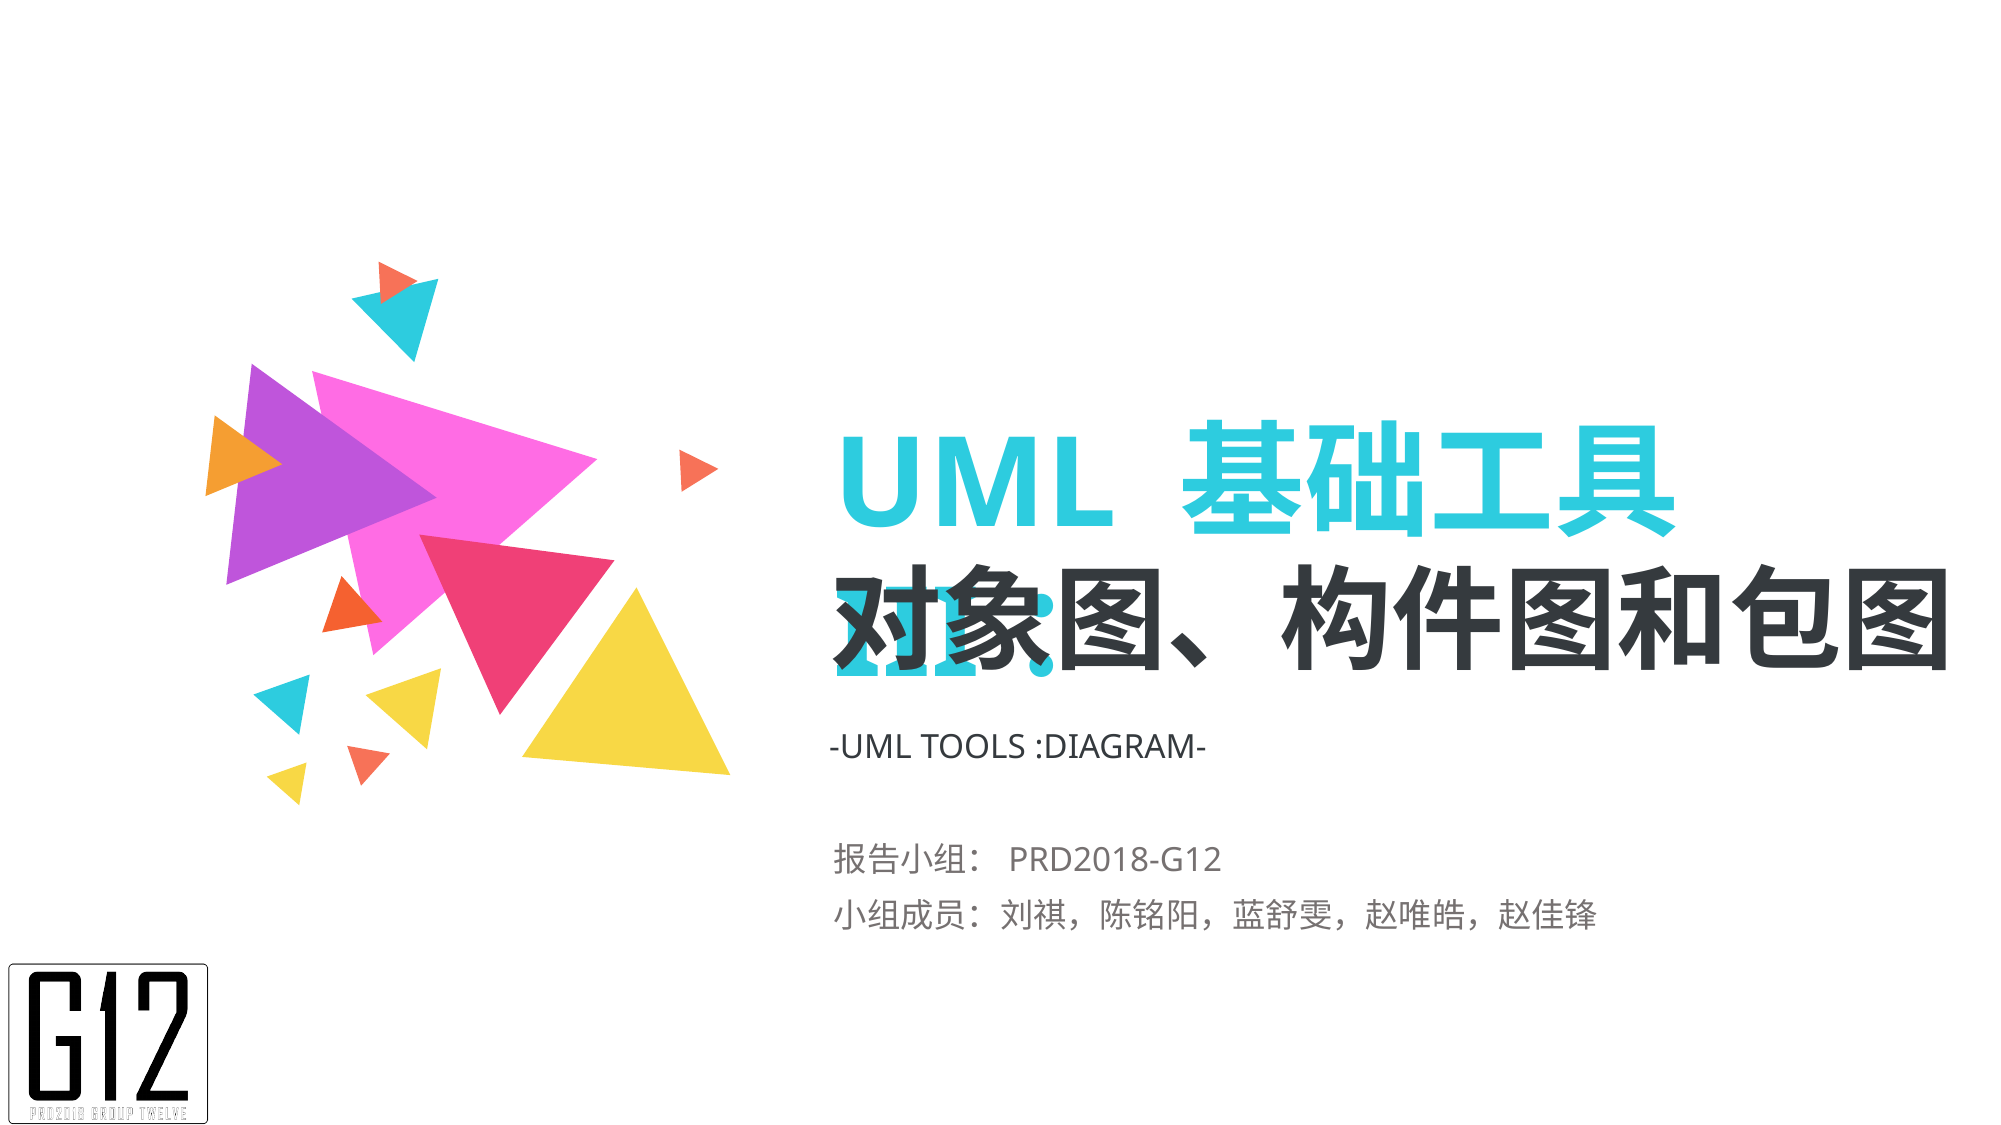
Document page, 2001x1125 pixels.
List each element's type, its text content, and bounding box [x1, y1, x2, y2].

text_box [349, 277, 440, 365]
text_box -UML TOOLS :DIAGRAM- [814, 717, 1807, 773]
text_box [363, 666, 443, 752]
text_box [417, 533, 617, 717]
text_box [377, 259, 420, 306]
text_box 小组成员：刘祺，陈铭阳，蓝舒雯，赵唯皓，赵佳锋 [819, 886, 1812, 942]
text_box 报告小组：PRD2018-G12 [819, 831, 1812, 886]
picture [3, 942, 214, 1125]
text_box [204, 413, 285, 498]
text_box [345, 744, 392, 788]
text_box [520, 585, 733, 777]
text_box [251, 672, 312, 737]
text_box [814, 394, 2000, 693]
text_box [320, 574, 385, 634]
text_box [678, 447, 721, 494]
text_box [264, 760, 308, 808]
text_box [310, 369, 600, 658]
text_box [225, 361, 439, 587]
